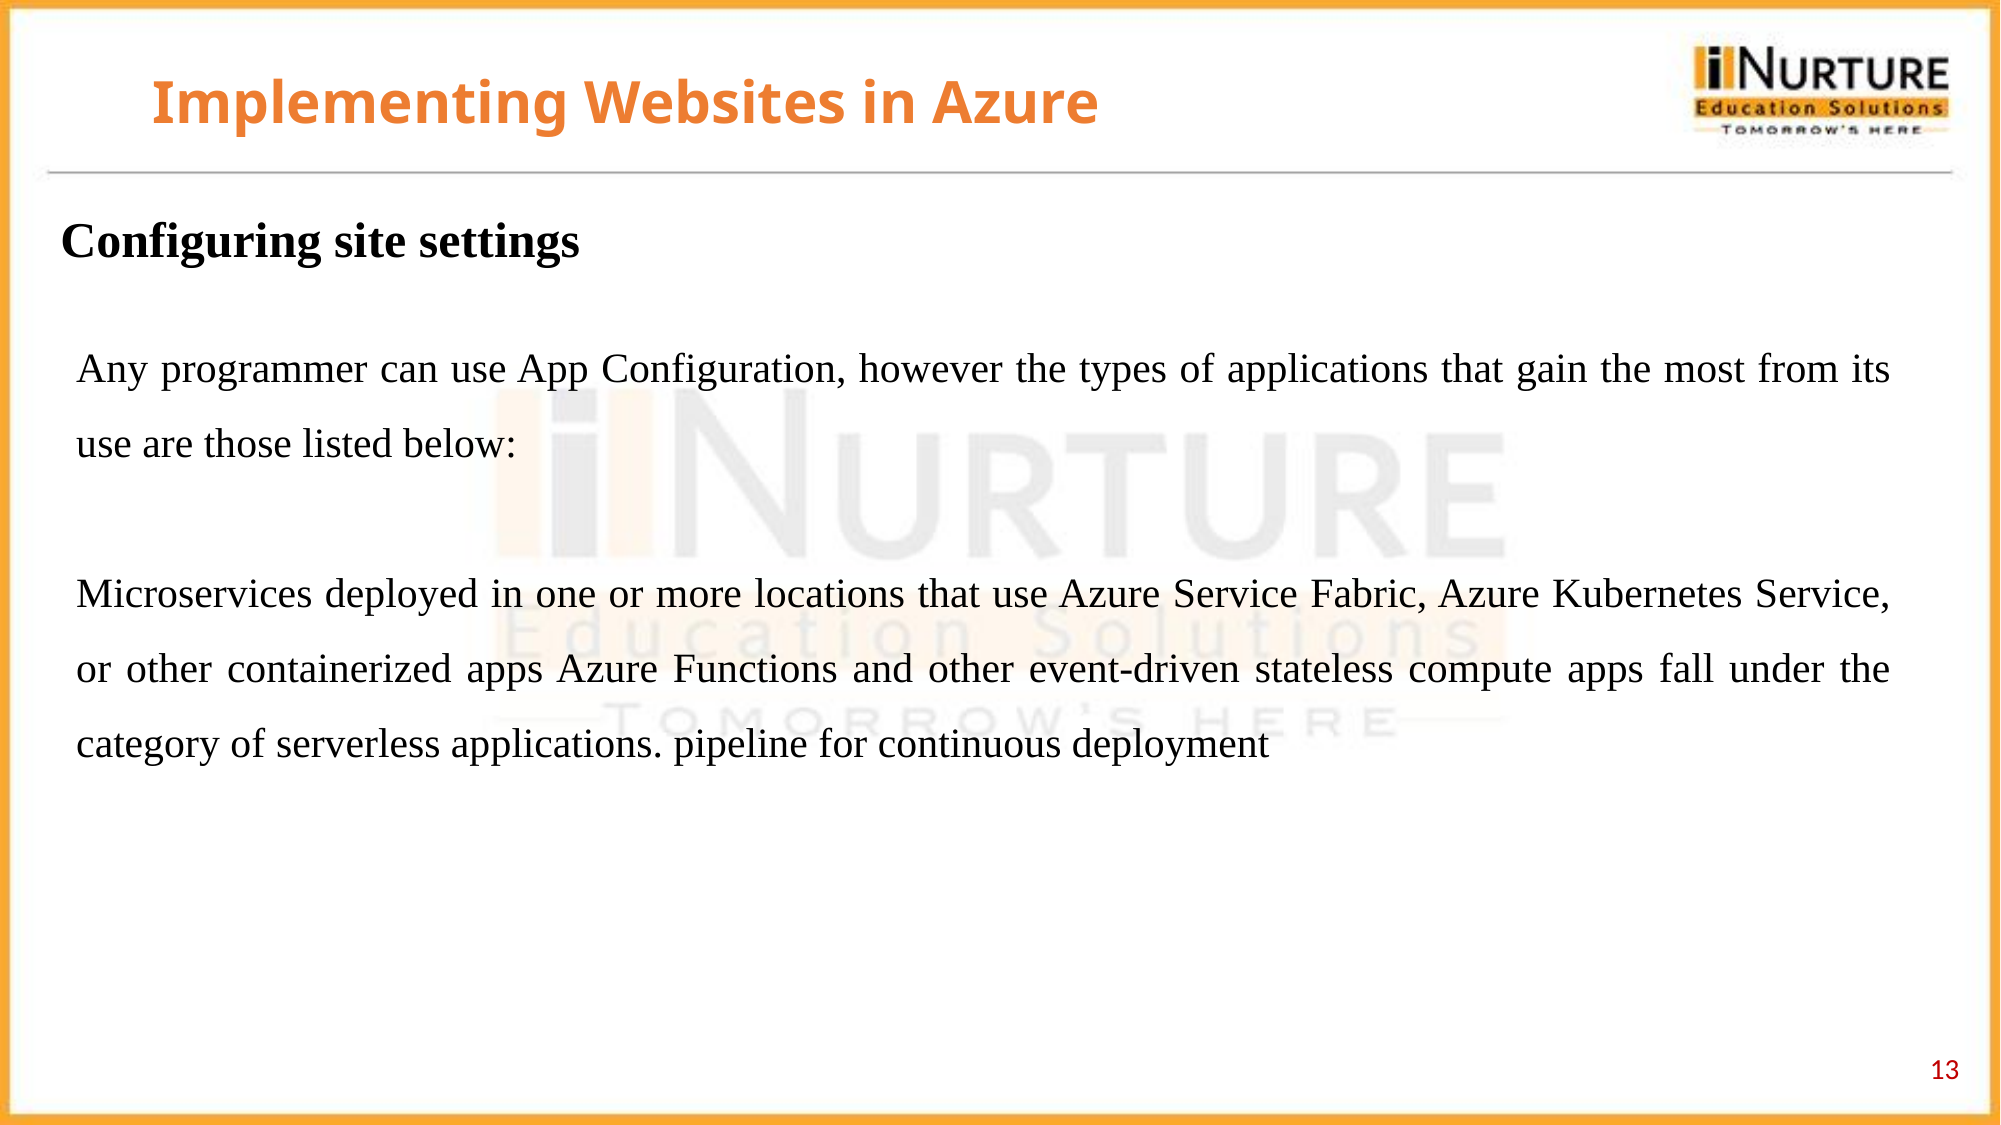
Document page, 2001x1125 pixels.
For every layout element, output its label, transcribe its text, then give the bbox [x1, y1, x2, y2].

text_box Any programmer can use App Configuration, however the types of applications that gain the most from its use are those listed below: Microservices deployed in one or more locations that use Azure Service Fabric, Azure Kubernetes Service, or other containerized apps Azure Functions and other event-driven stateless compute apps fall under the category of serverless applications. pipeline for continuous deployment [61, 308, 1908, 773]
title Implementing Websites in Azure [137, 59, 1540, 150]
slide_number 13 [1840, 1042, 1975, 1103]
list Configuring site settings [45, 206, 1955, 860]
picture [0, 0, 2001, 1125]
